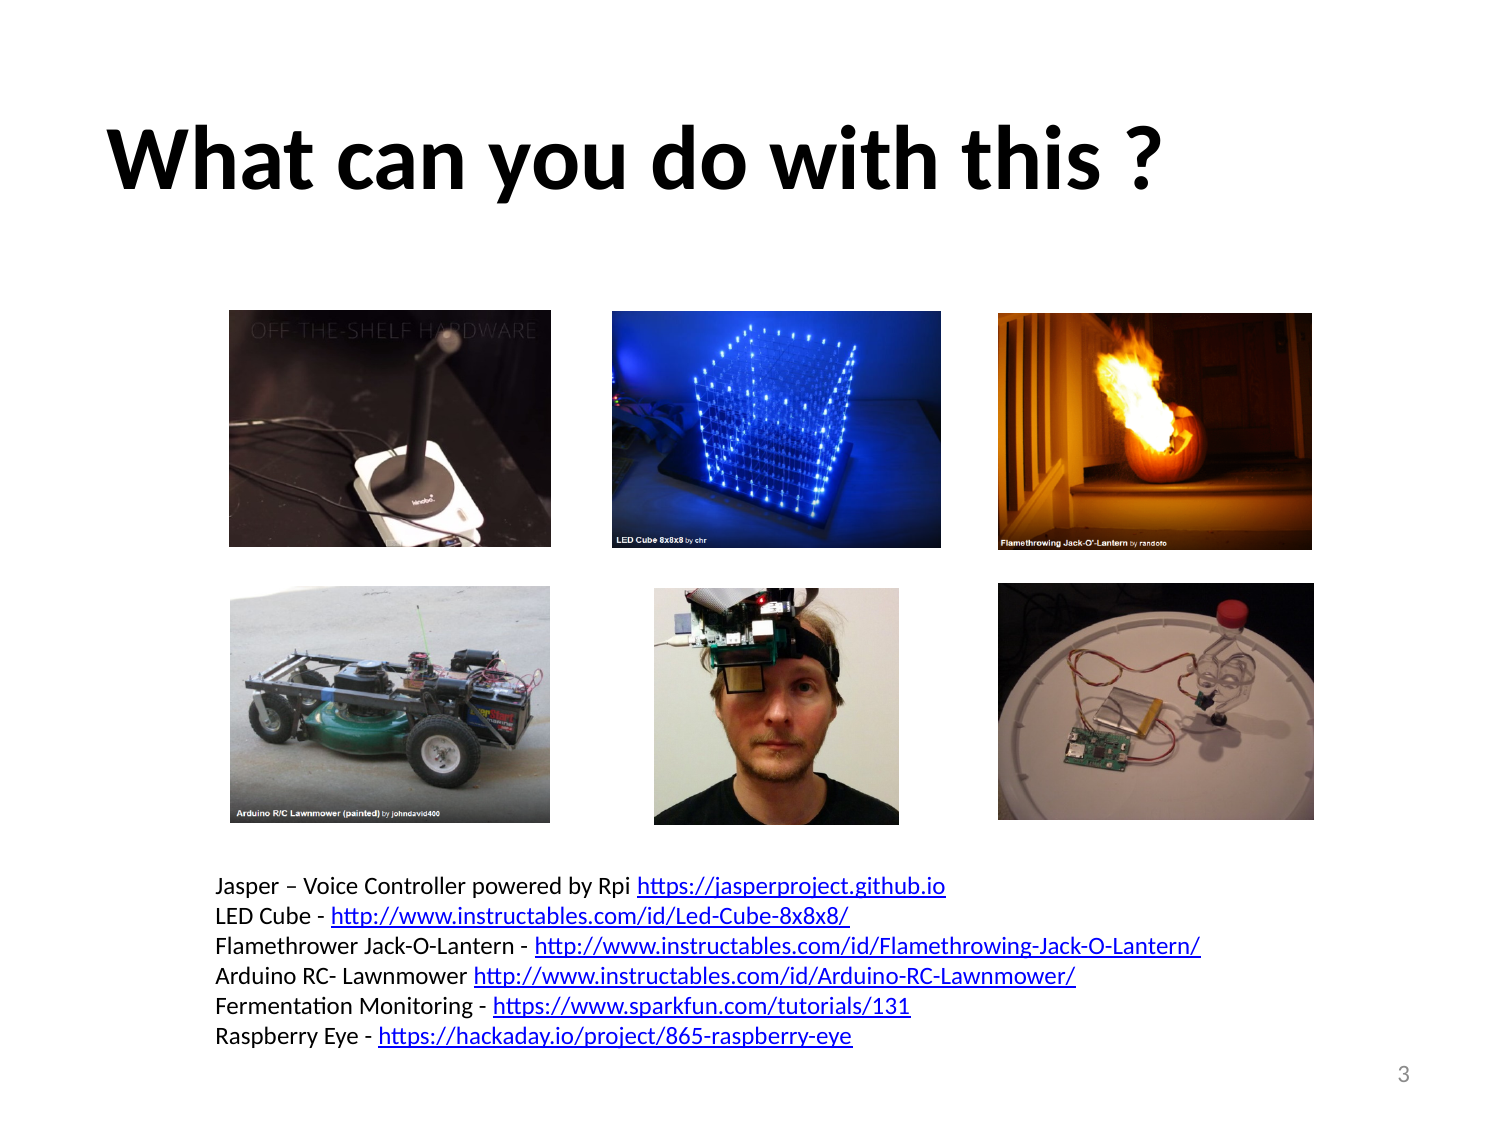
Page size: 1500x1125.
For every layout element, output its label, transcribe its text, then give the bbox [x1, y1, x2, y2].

picture [228, 310, 551, 548]
picture [998, 313, 1312, 551]
picture [230, 585, 550, 823]
picture [612, 311, 941, 548]
slide_number 3 [1074, 1042, 1425, 1103]
title What can you do with this ? [0, 59, 1312, 247]
picture [654, 588, 899, 826]
picture [998, 582, 1314, 820]
text_box Jasper – Voice Controller powered by Rpi https://jasperproject.github.io LED Cube - http://www.instructables.com/id/Led-Cube-8x8x8/ Flamethrower Jack-O-Lantern - http://www.instructables.com/id/Flamethrowing-Jack-O-Lantern/ Arduino RC- Lawnmower http://www.instructables.com/id/Arduino-RC-Lawnmower/ Fermentation Monitoring - https://www.sparkfun.com/tutorials/131 Raspberry Eye - https://hackaday.io/project/865-raspberry-eye [200, 862, 1500, 1125]
